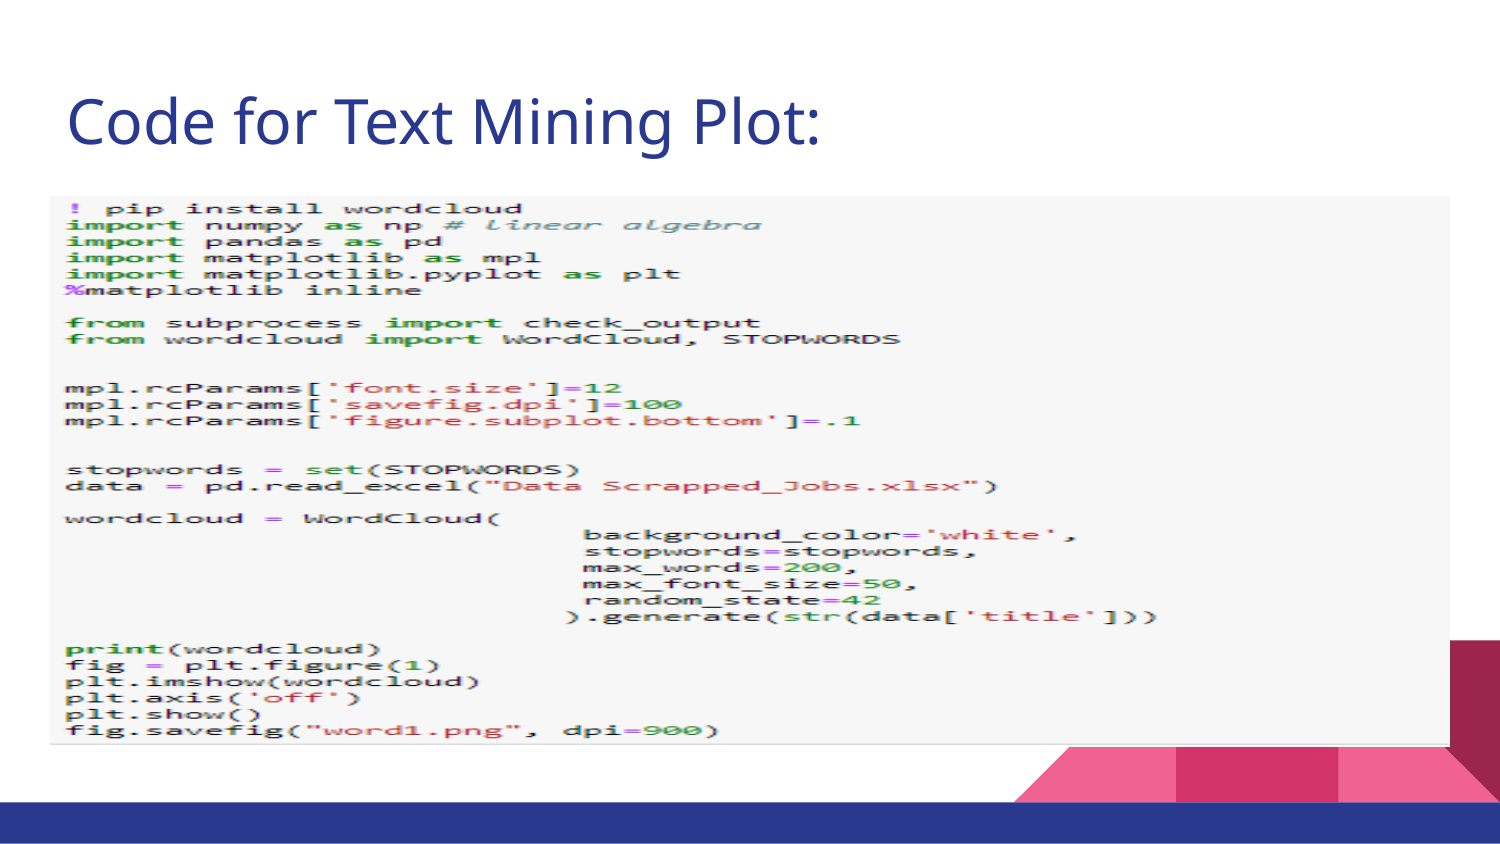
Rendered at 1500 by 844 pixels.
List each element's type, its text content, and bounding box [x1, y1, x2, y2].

picture [49, 196, 1451, 748]
title Code for Text Mining Plot: [51, 67, 1449, 167]
